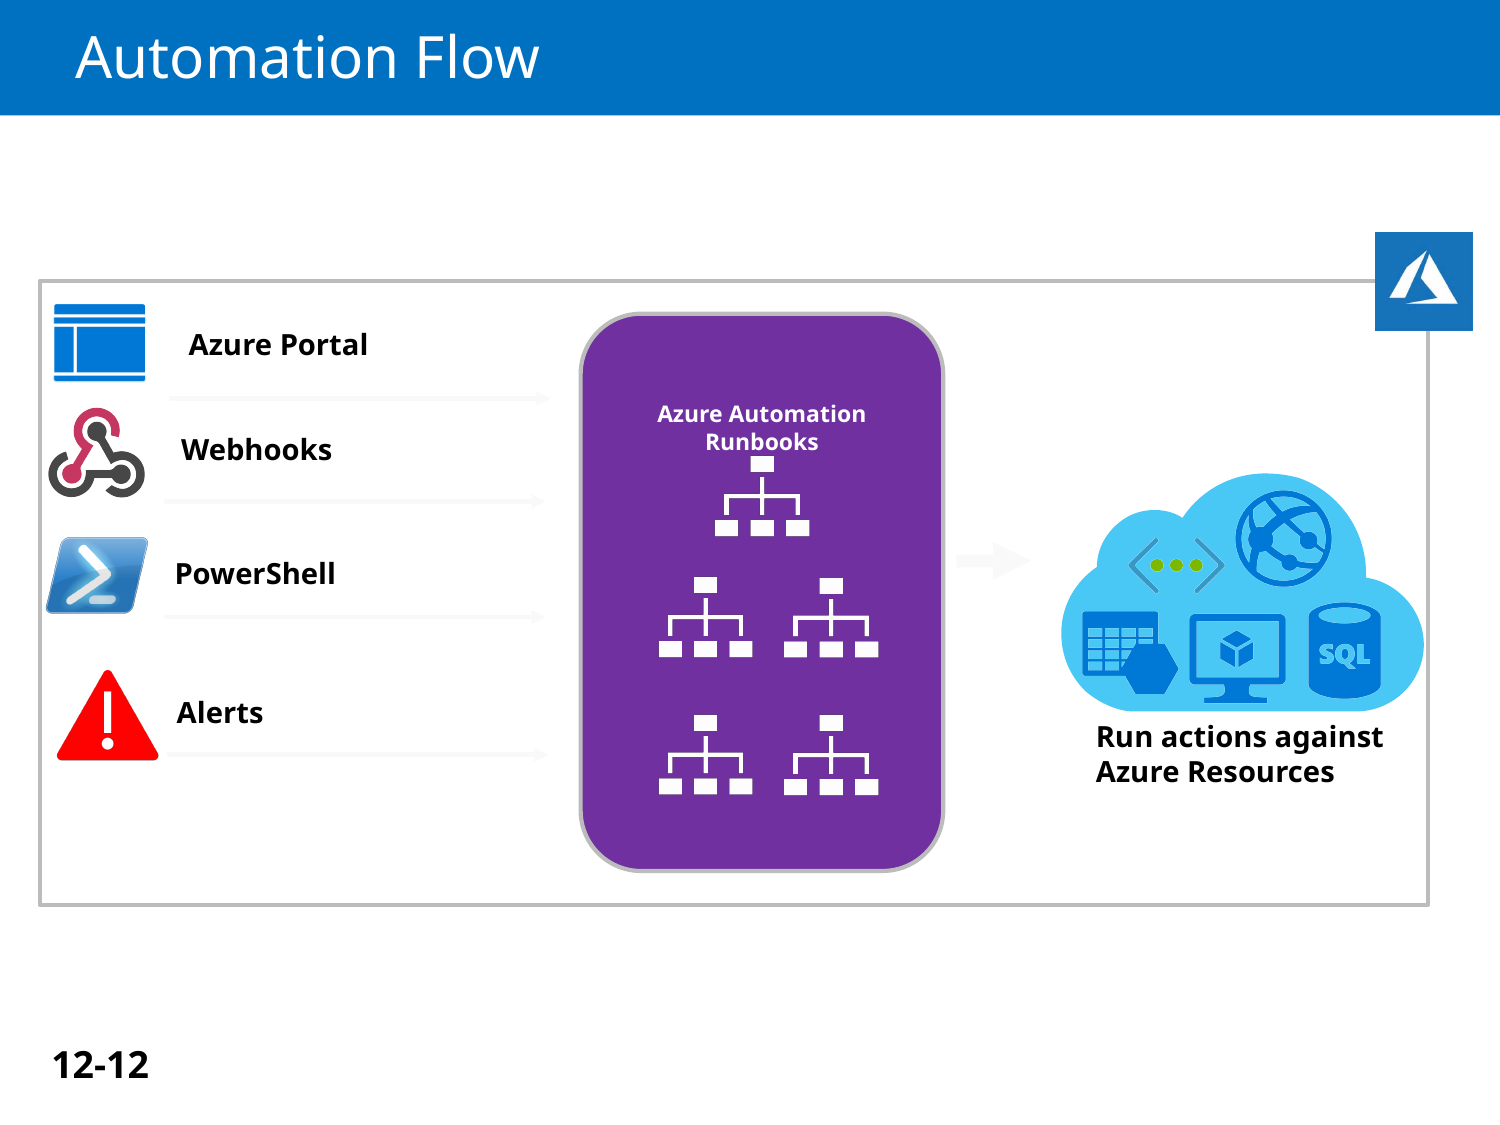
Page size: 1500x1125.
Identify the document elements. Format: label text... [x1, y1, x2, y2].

title Automation Flow [75, 0, 1351, 122]
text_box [28, 232, 1473, 905]
text_box 12-12 [36, 1033, 194, 1094]
